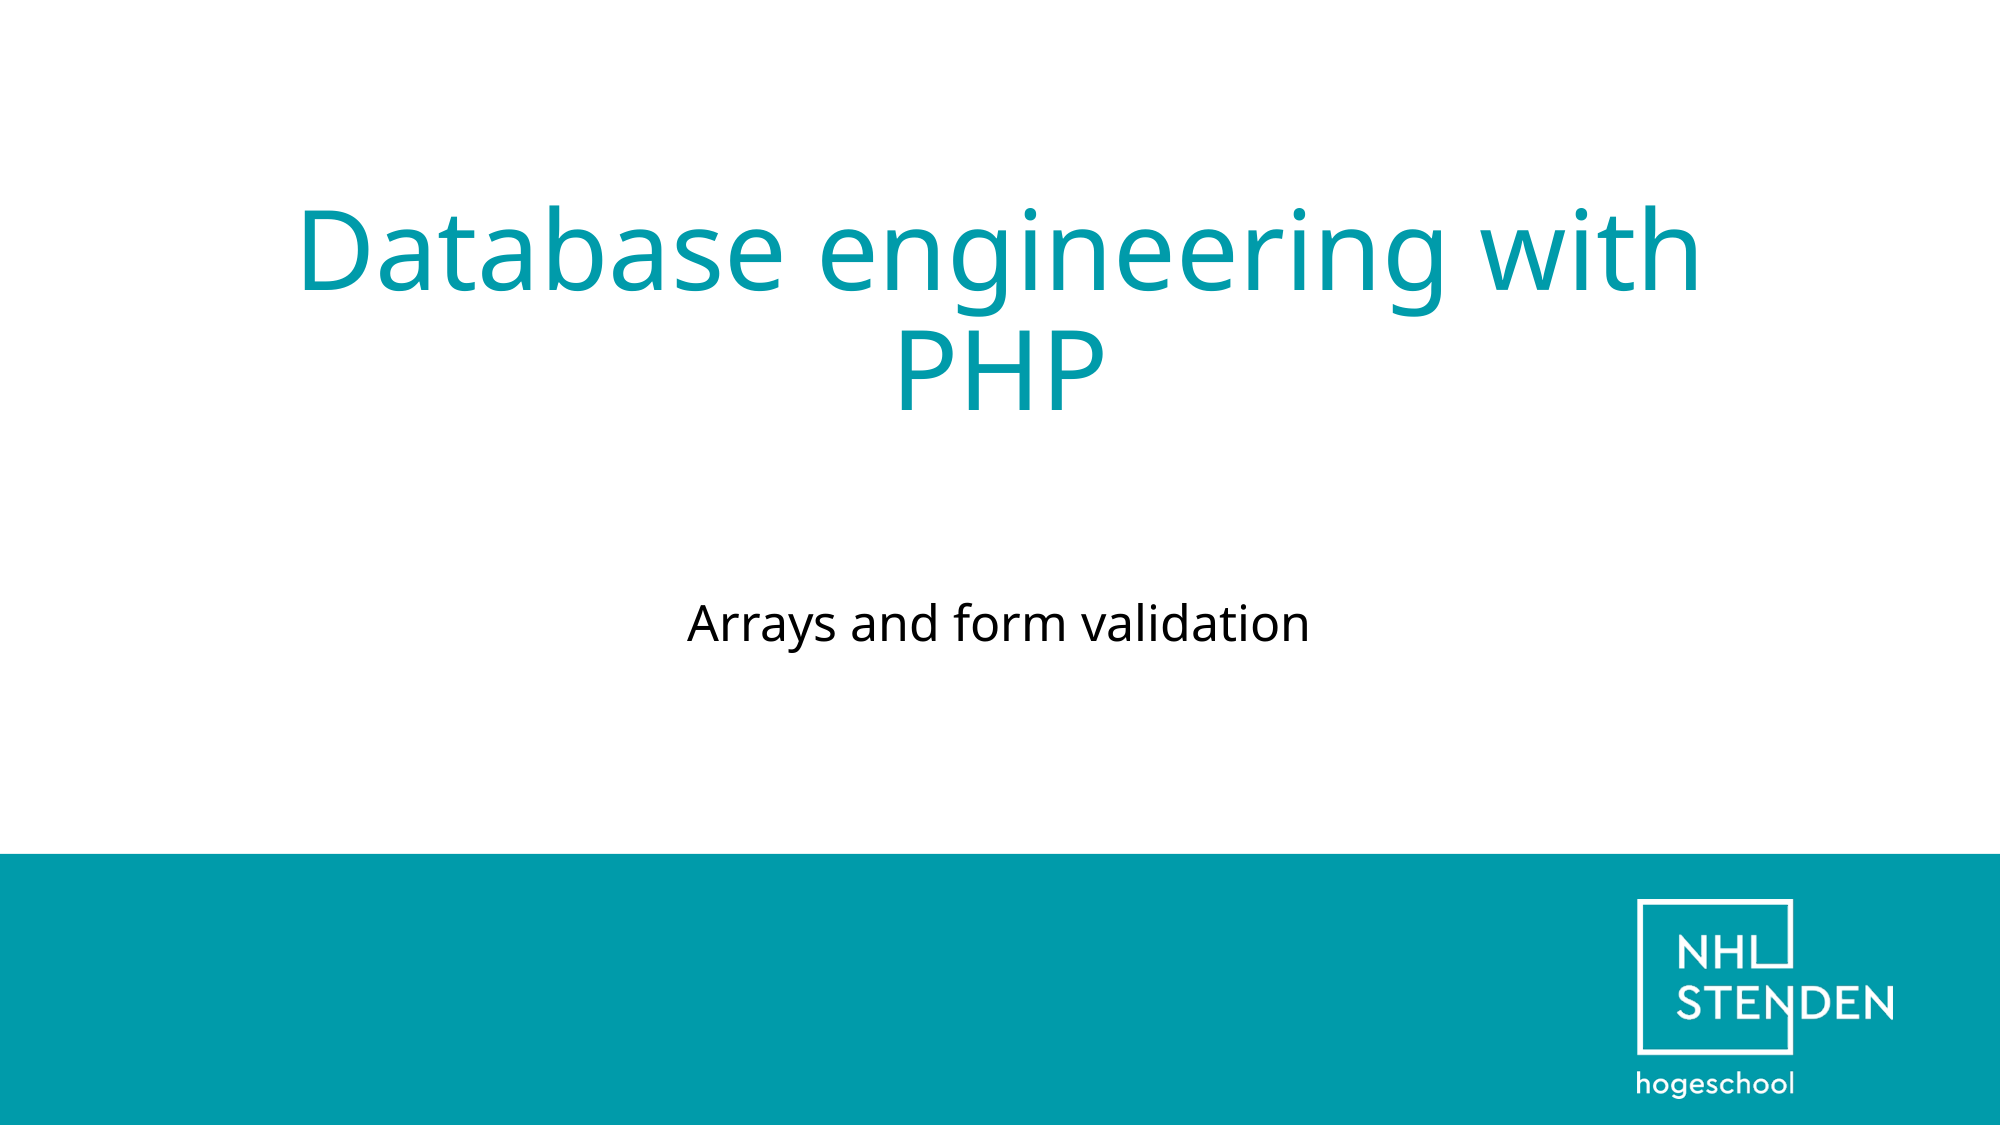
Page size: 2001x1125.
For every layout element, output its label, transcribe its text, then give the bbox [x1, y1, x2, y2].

subtitle Arrays and form validation [249, 590, 1750, 863]
picture [1637, 899, 1893, 1099]
title Database engineering with PHP [249, 184, 1750, 576]
